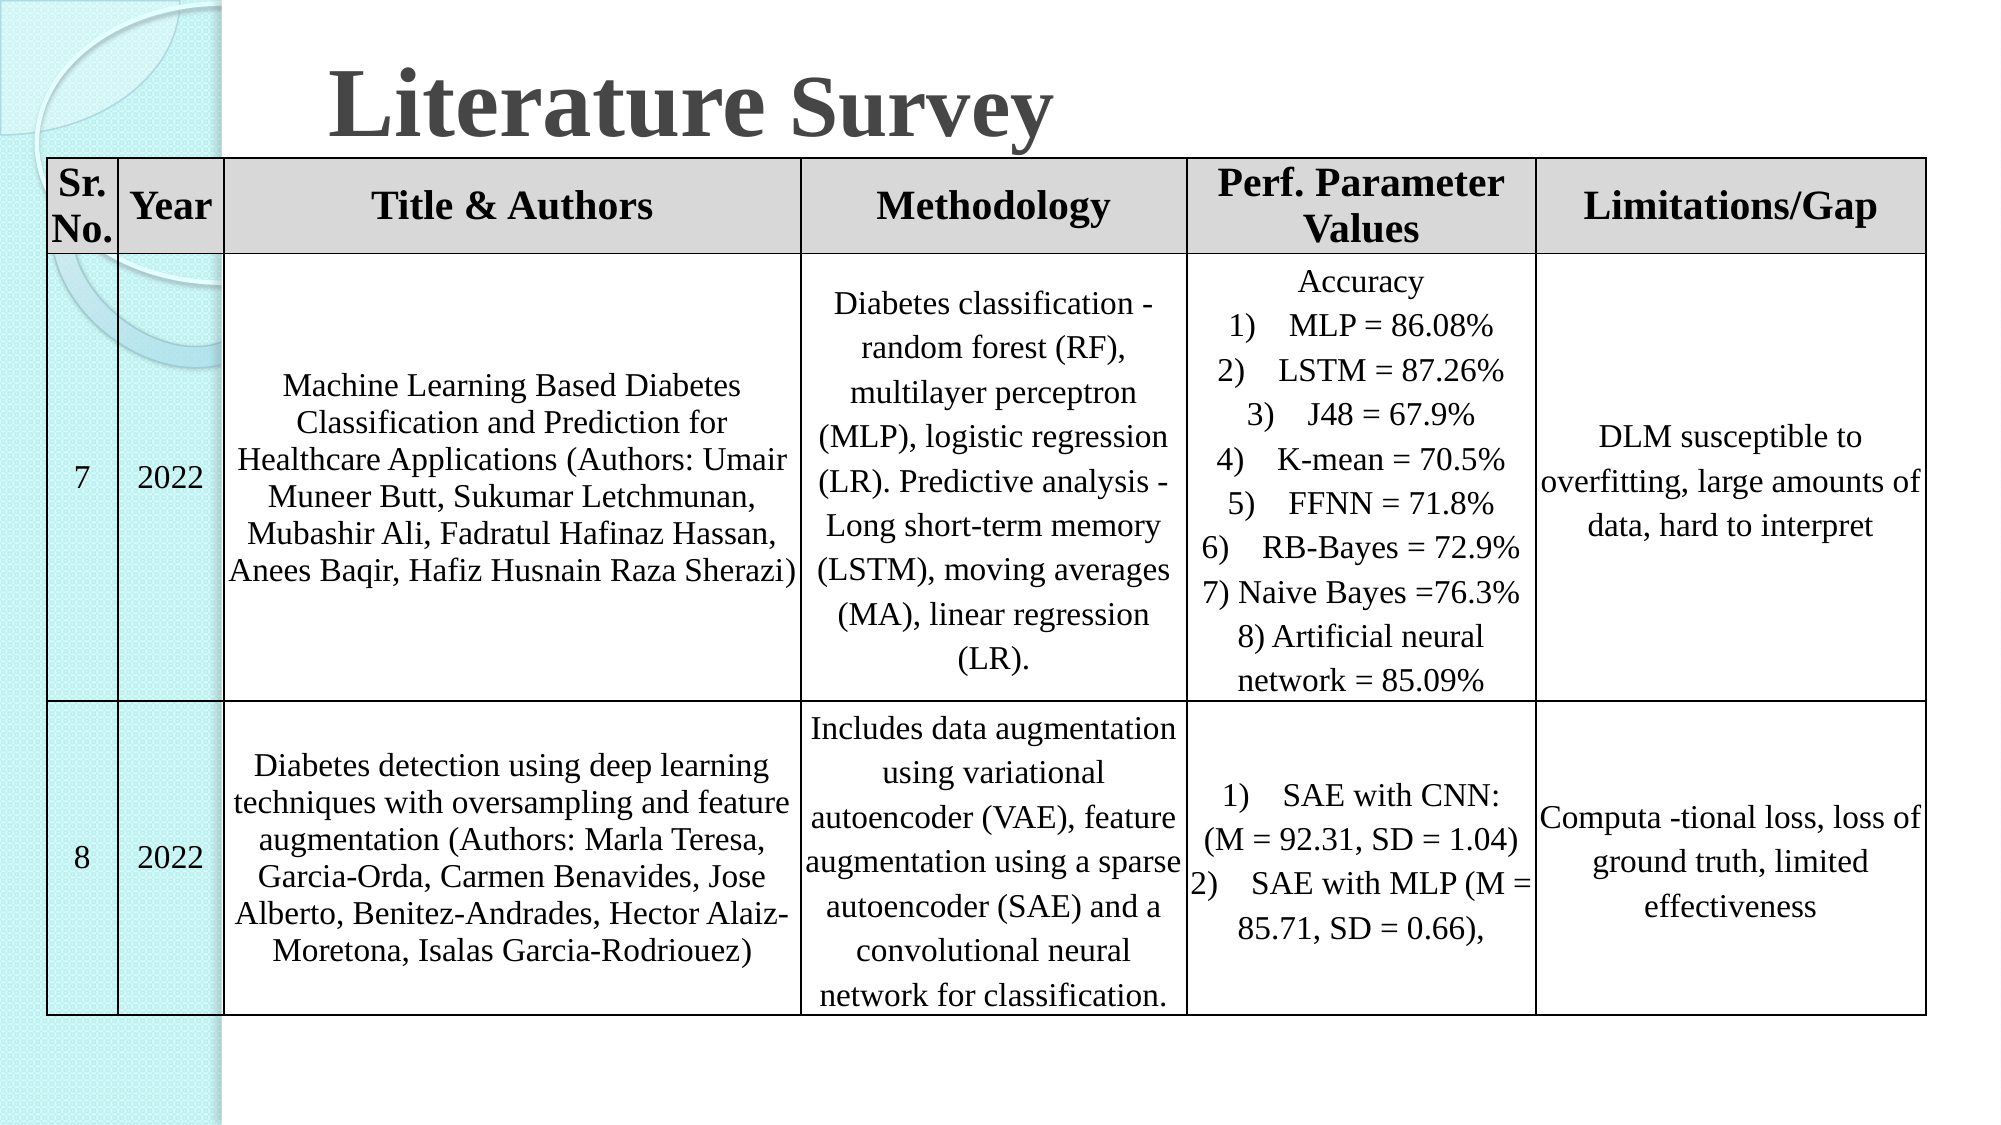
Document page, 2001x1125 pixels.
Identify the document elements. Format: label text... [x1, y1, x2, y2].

table_cell Accuracy 1) MLP = 86.08% 2) LSTM = 87.26% 3) J48 = 67.9% 4) K-mean = 70.5% 5) FFNN = 71.8% 6) RB-Bayes = 72.9% 7) Naive Bayes =76.3% 8) Artificial neural network = 85.09% [1188, 254, 1535, 700]
table_cell Machine Learning Based Diabetes Classification and Prediction for Healthcare Applications (Authors: Umair Muneer Butt, Sukumar Letchmunan, Mubashir Ali, Fadratul Hafinaz Hassan, Anees Baqir, Hafiz Husnain Raza Sherazi) [225, 254, 800, 700]
table_cell DLM susceptible to overfitting, large amounts of data, hard to interpret [1537, 254, 1925, 700]
title Literature Survey [313, 29, 1927, 157]
table_cell Diabetes classification -random forest (RF), multilayer perceptron (MLP), logistic regression (LR). Predictive analysis -Long short-term memory (LSTM), moving averages (MA), linear regression (LR). [802, 254, 1186, 700]
table_cell Computa -tional loss, loss of ground truth, limited effectiveness [1537, 702, 1925, 1014]
table_header Limitations/Gap [1537, 159, 1925, 253]
table_cell 2022 [119, 254, 223, 700]
table_cell 7 [48, 254, 117, 700]
table_header Year [119, 159, 223, 253]
table_header Methodology [802, 159, 1186, 253]
table_cell Diabetes detection using deep learning techniques with oversampling and feature augmentation (Authors: Marla Teresa, Garcia-Orda, Carmen Benavides, Jose Alberto, Benitez-Andrades, Hector Alaiz-Moretona, Isalas Garcia-Rodriouez) [225, 702, 800, 1014]
picture [41, 13, 217, 176]
table_header Title & Authors [225, 159, 800, 253]
table_header Sr. No. [48, 159, 117, 253]
table_cell 1) SAE with CNN: (M = 92.31, SD = 1.04) 2) SAE with MLP (M = 85.71, SD = 0.66), [1188, 702, 1535, 1014]
table_cell 2022 [119, 702, 223, 1014]
picture [181, 0, 221, 4]
table_header Perf. Parameter Values [1188, 159, 1535, 253]
table_cell 8 [48, 702, 117, 1014]
picture [0, 134, 221, 1125]
table_cell Includes data augmentation using variational autoencoder (VAE), feature augmentation using a sparse autoencoder (SAE) and a convolutional neural network for classification. [802, 702, 1186, 1014]
